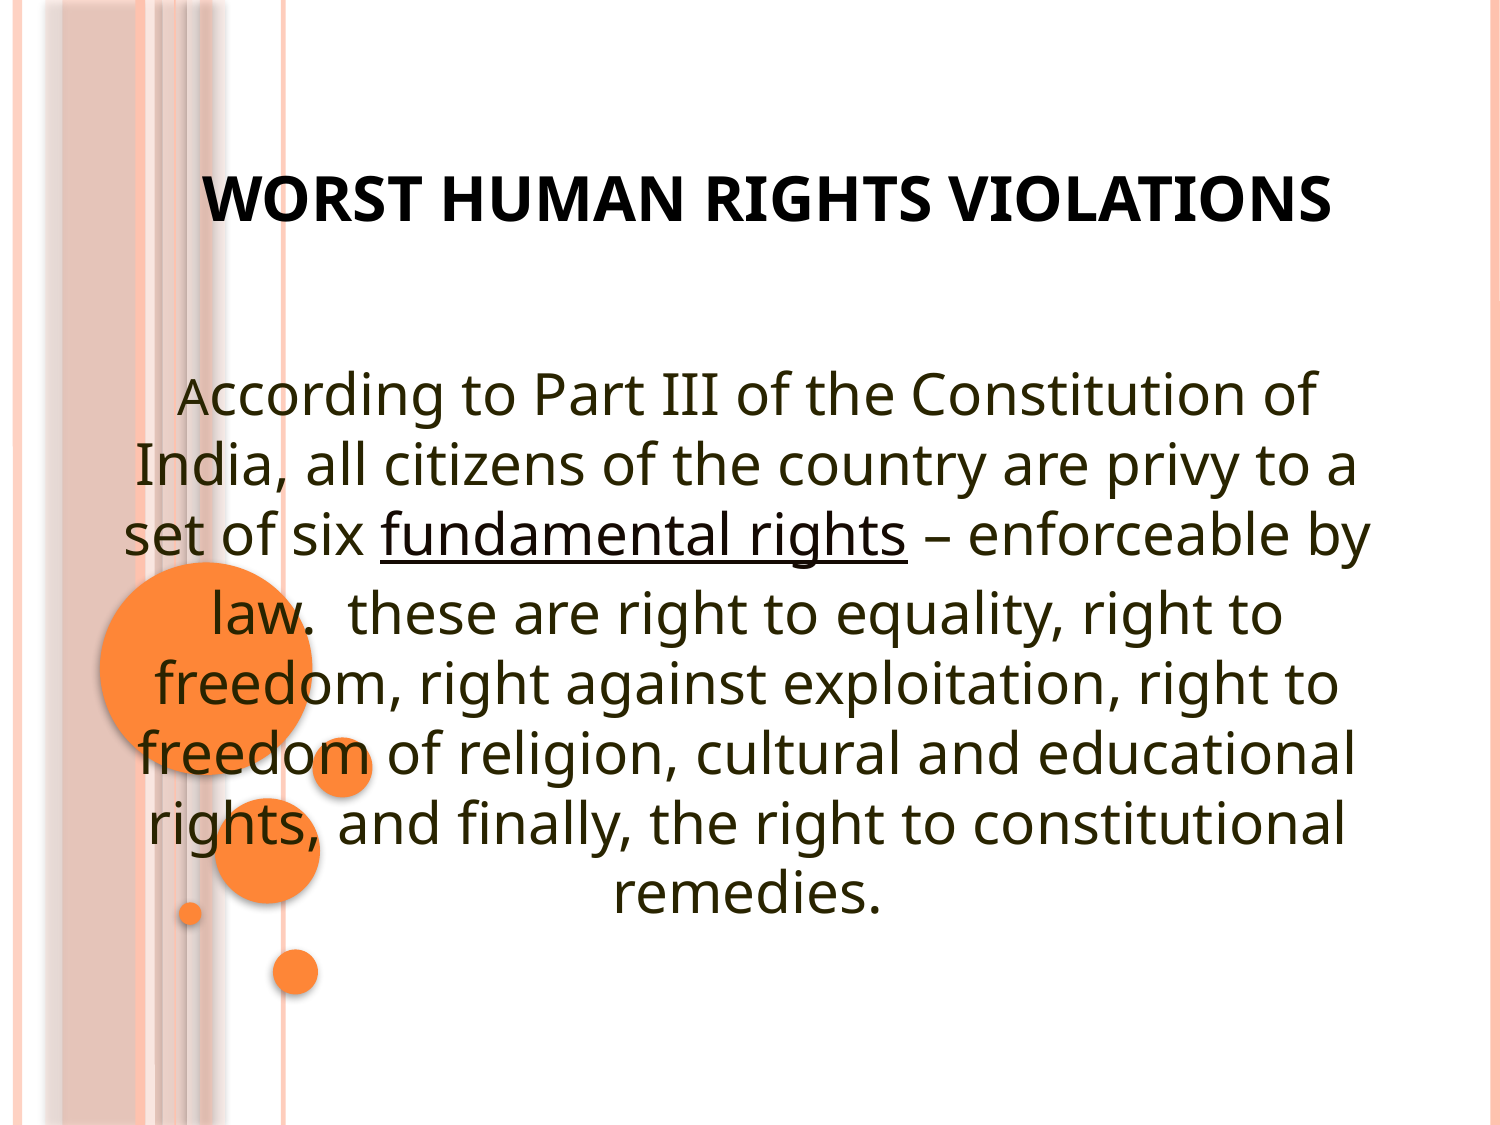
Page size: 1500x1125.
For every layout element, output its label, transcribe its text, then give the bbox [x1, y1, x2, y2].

subtitle According to Part III of the Constitution of India, all citizens of the country are privy to a set of six fundamental rights – enforceable by law. these are right to equality, right to freedom, right against exploitation, right to freedom of religion, cultural and educational rights, and finally, the right to constitutional remedies. [99, 350, 1396, 950]
title Worst human rights violations [187, 75, 1463, 317]
